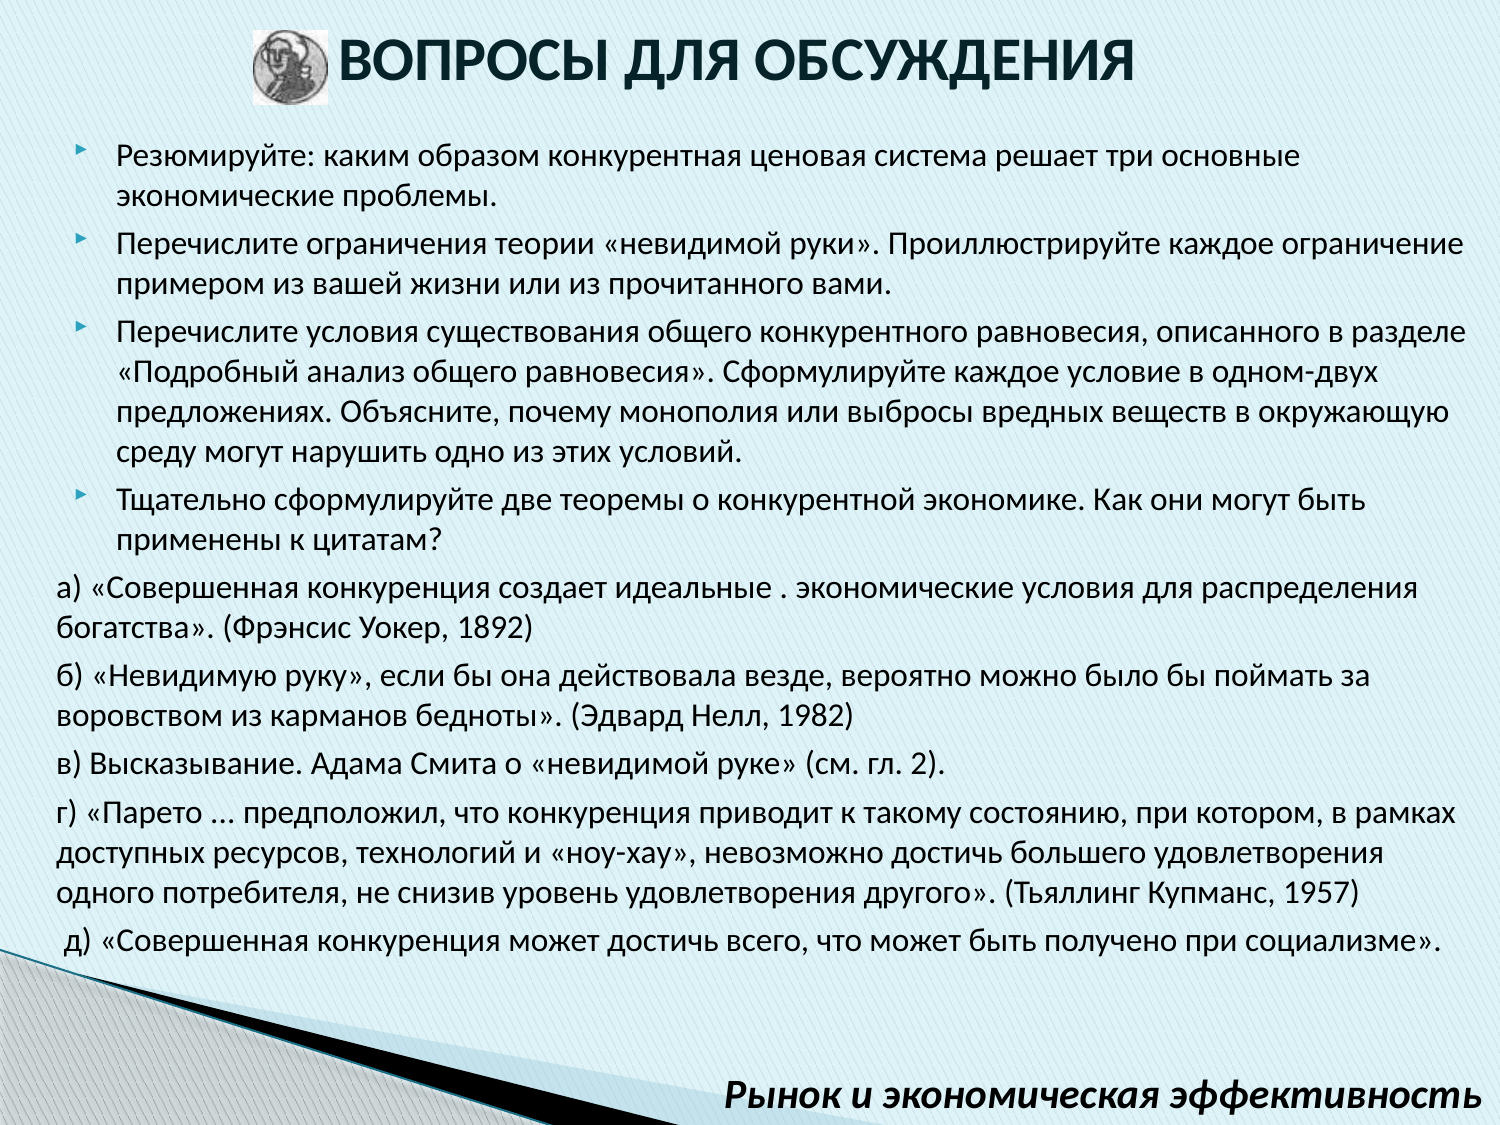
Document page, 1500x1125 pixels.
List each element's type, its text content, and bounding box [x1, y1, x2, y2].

title ВОПРОСЫ ДЛЯ ОБСУЖДЕНИЯ [76, 0, 1399, 199]
text_box Рынок и экономическая эффективность [709, 1059, 1498, 1125]
list Резюмируйте: каким образом конкурентная ценовая система решает три основные экономические проблемы. Перечислите ограничения теории «невидимой руки». Проиллюстрируйте каждое ограничение примером из вашей жизни или из прочитанного вами. Перечислите условия существования общего конкурентного равновесия, описанного в разделе «Подробный анализ общего равновесия». Сформулируйте каждое условие в одном-двух предложениях. Объясните, почему монополия или выбросы вредных веществ в окружающую среду могут нарушить одно из этих условий. Тщательно сформулируйте две теоремы о конкурентной экономике. Как они могут быть применены к цитатам? а) «Совершенная конкуренция создает идеальные . экономические условия для распределения богатства». (Фрэнсис Уокер, 1892) б) «Невидимую руку», если бы она действовала везде, вероятно можно было бы поймать за воровством из карманов бедноты». (Эдвард Нелл, 1982) в) Высказывание. Адама Смита о «невидимой руке» (см. гл. 2). г) «Парето ... предположил, что конкуренция приводит к такому состоянию, при котором, в рамках доступных ресурсов, технологий и «ноу-хау», невозможно достичь большего удовлетворения одного потребителя, не снизив уровень удовлетворения другого». (Тьяллинг Купманс, 1957) д) «Совершенная конкуренция может достичь всего, что может быть получено при социализме». [41, 125, 1500, 1000]
picture [253, 30, 328, 105]
